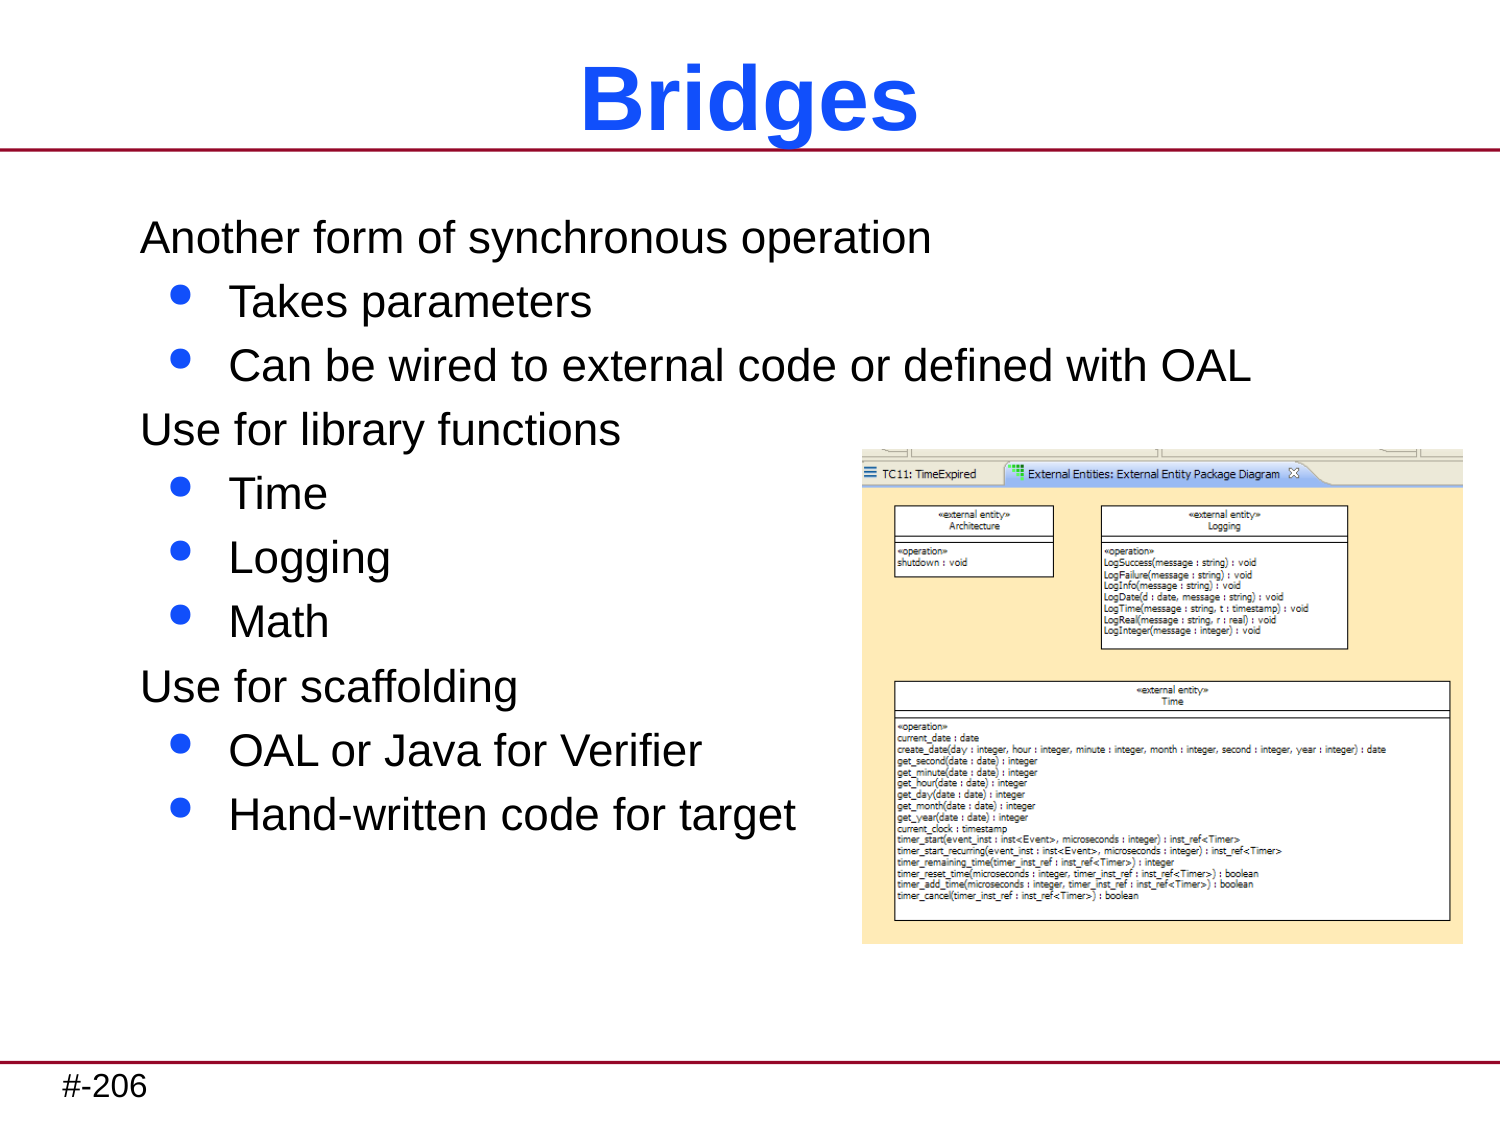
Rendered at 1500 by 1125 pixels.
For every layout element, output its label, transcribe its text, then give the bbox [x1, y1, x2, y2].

picture [862, 449, 1463, 944]
list Another form of synchronous operation Takes parameters Can be wired to external code or defined with OAL Use for library functions Time Logging Math Use for scaffolding OAL or Java for Verifier Hand-written code for target [124, 199, 1451, 1039]
title Bridges [24, 36, 1476, 151]
